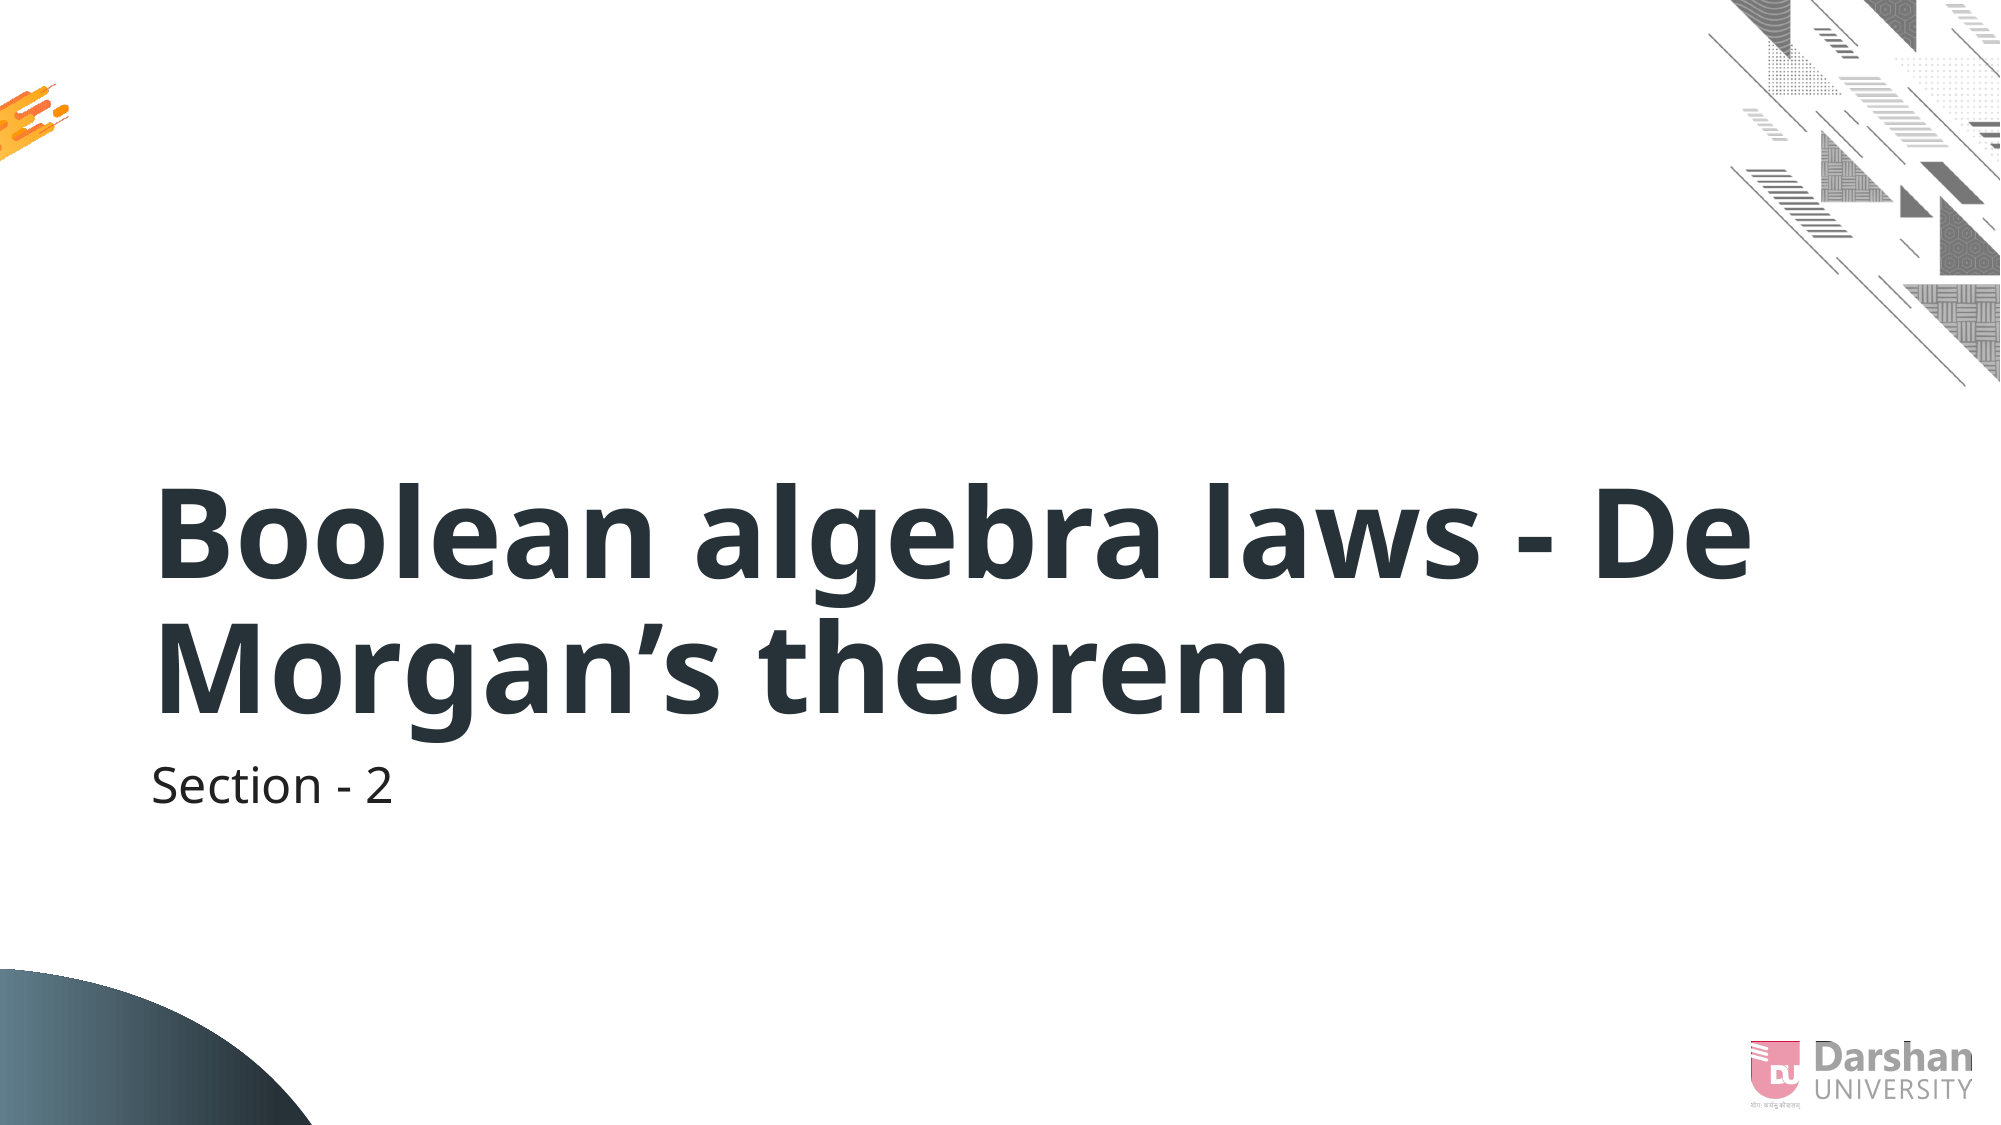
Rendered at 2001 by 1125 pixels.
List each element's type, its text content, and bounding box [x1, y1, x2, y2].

title Boolean algebra laws - De Morgan’s theorem [136, 280, 1862, 749]
picture [0, 65, 90, 193]
list Section - 2 [136, 752, 1862, 999]
text_box E [1751, 1041, 1972, 1109]
